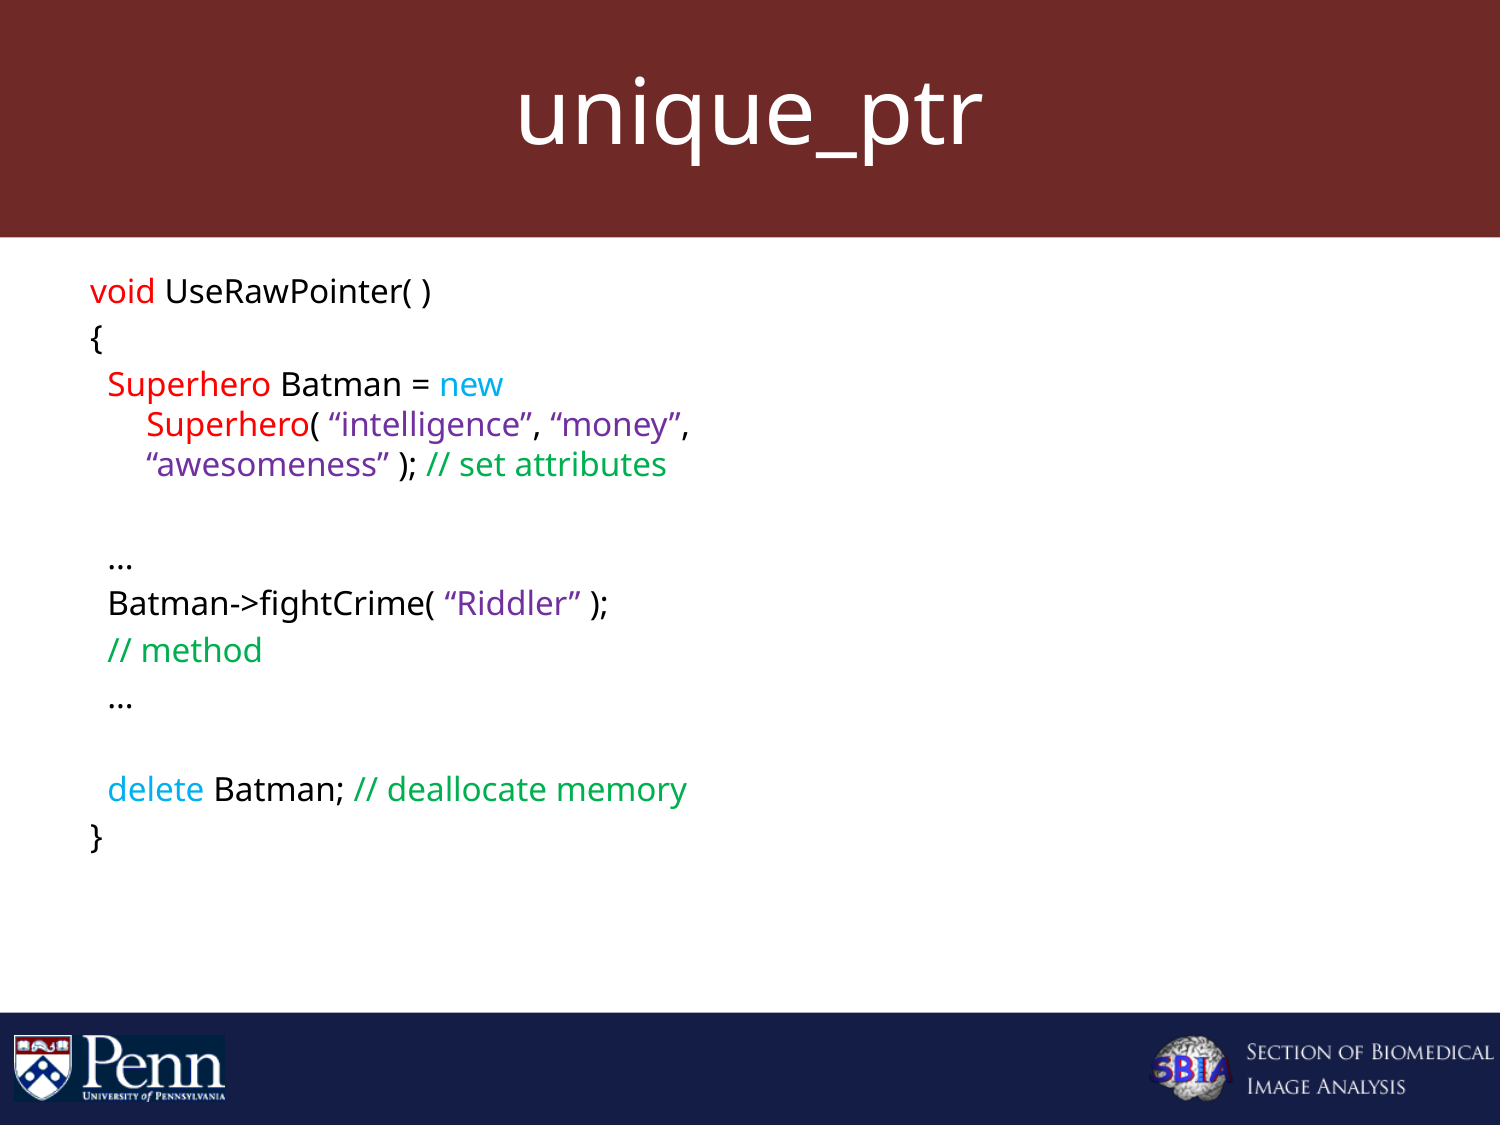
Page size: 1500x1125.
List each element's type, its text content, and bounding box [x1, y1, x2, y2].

picture [14, 1035, 225, 1102]
title unique_ptr [75, 45, 1425, 238]
picture [1149, 1034, 1494, 1103]
list void UseRawPointer( ) { Superhero Batman = new Superhero( “intelligence”, “money”, “awesomeness” ); // set attributes … Batman->fightCrime( “Riddler” ); // method … delete Batman; // deallocate memory } [75, 262, 738, 1013]
